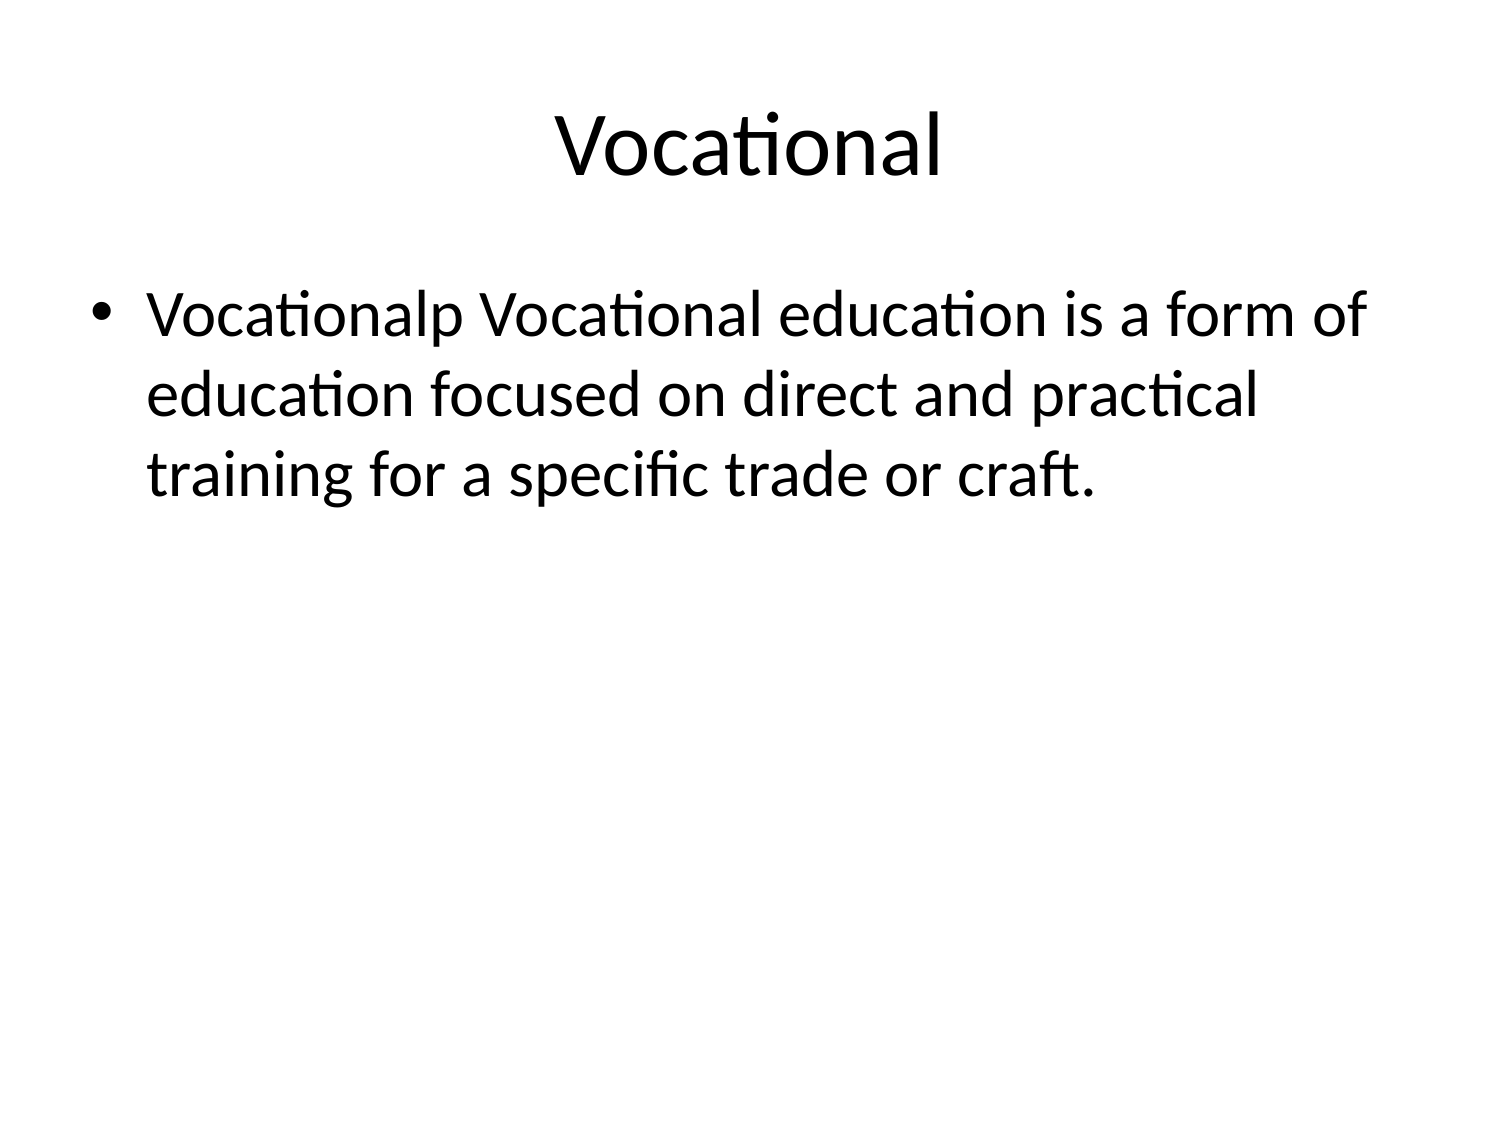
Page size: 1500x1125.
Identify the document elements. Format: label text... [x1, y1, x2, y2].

list Vocationalp Vocational education is a form of education focused on direct and practical training for a specific trade or craft. [75, 262, 1425, 1005]
title Vocational [75, 45, 1425, 233]
